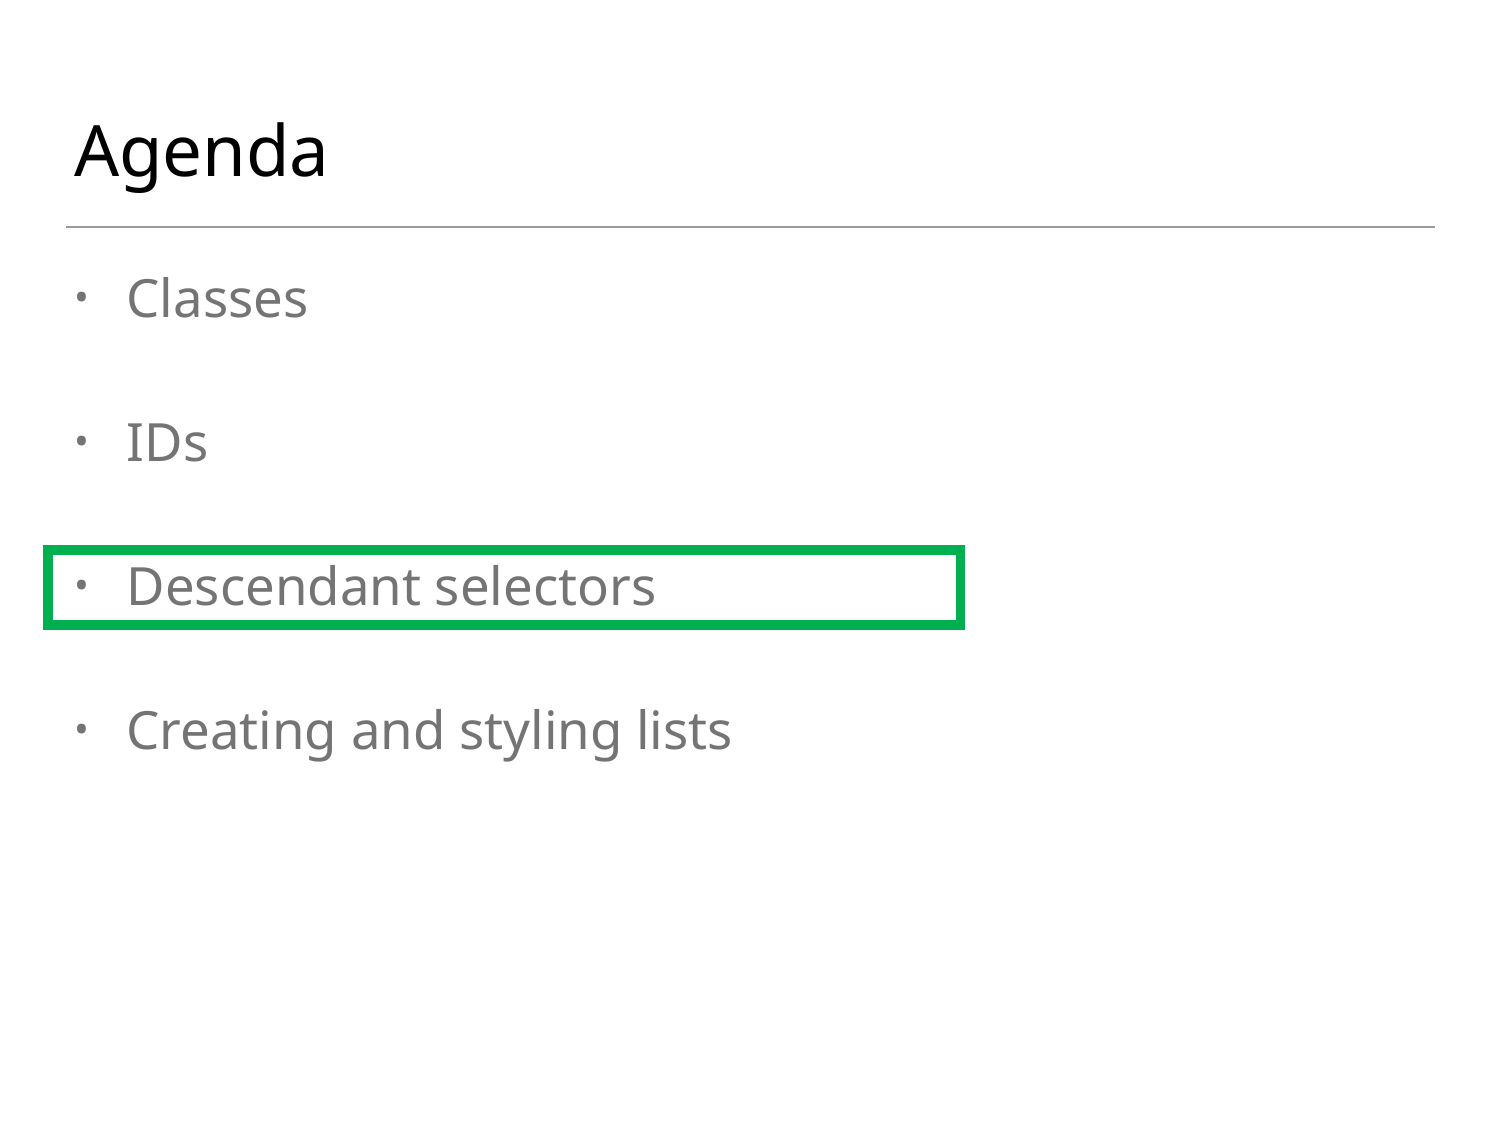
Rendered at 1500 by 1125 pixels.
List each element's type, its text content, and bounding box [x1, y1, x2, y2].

title Agenda [65, 37, 1435, 200]
text_box [48, 550, 961, 625]
list Classes IDs Descendant selectors Creating and styling lists [65, 255, 1435, 1026]
